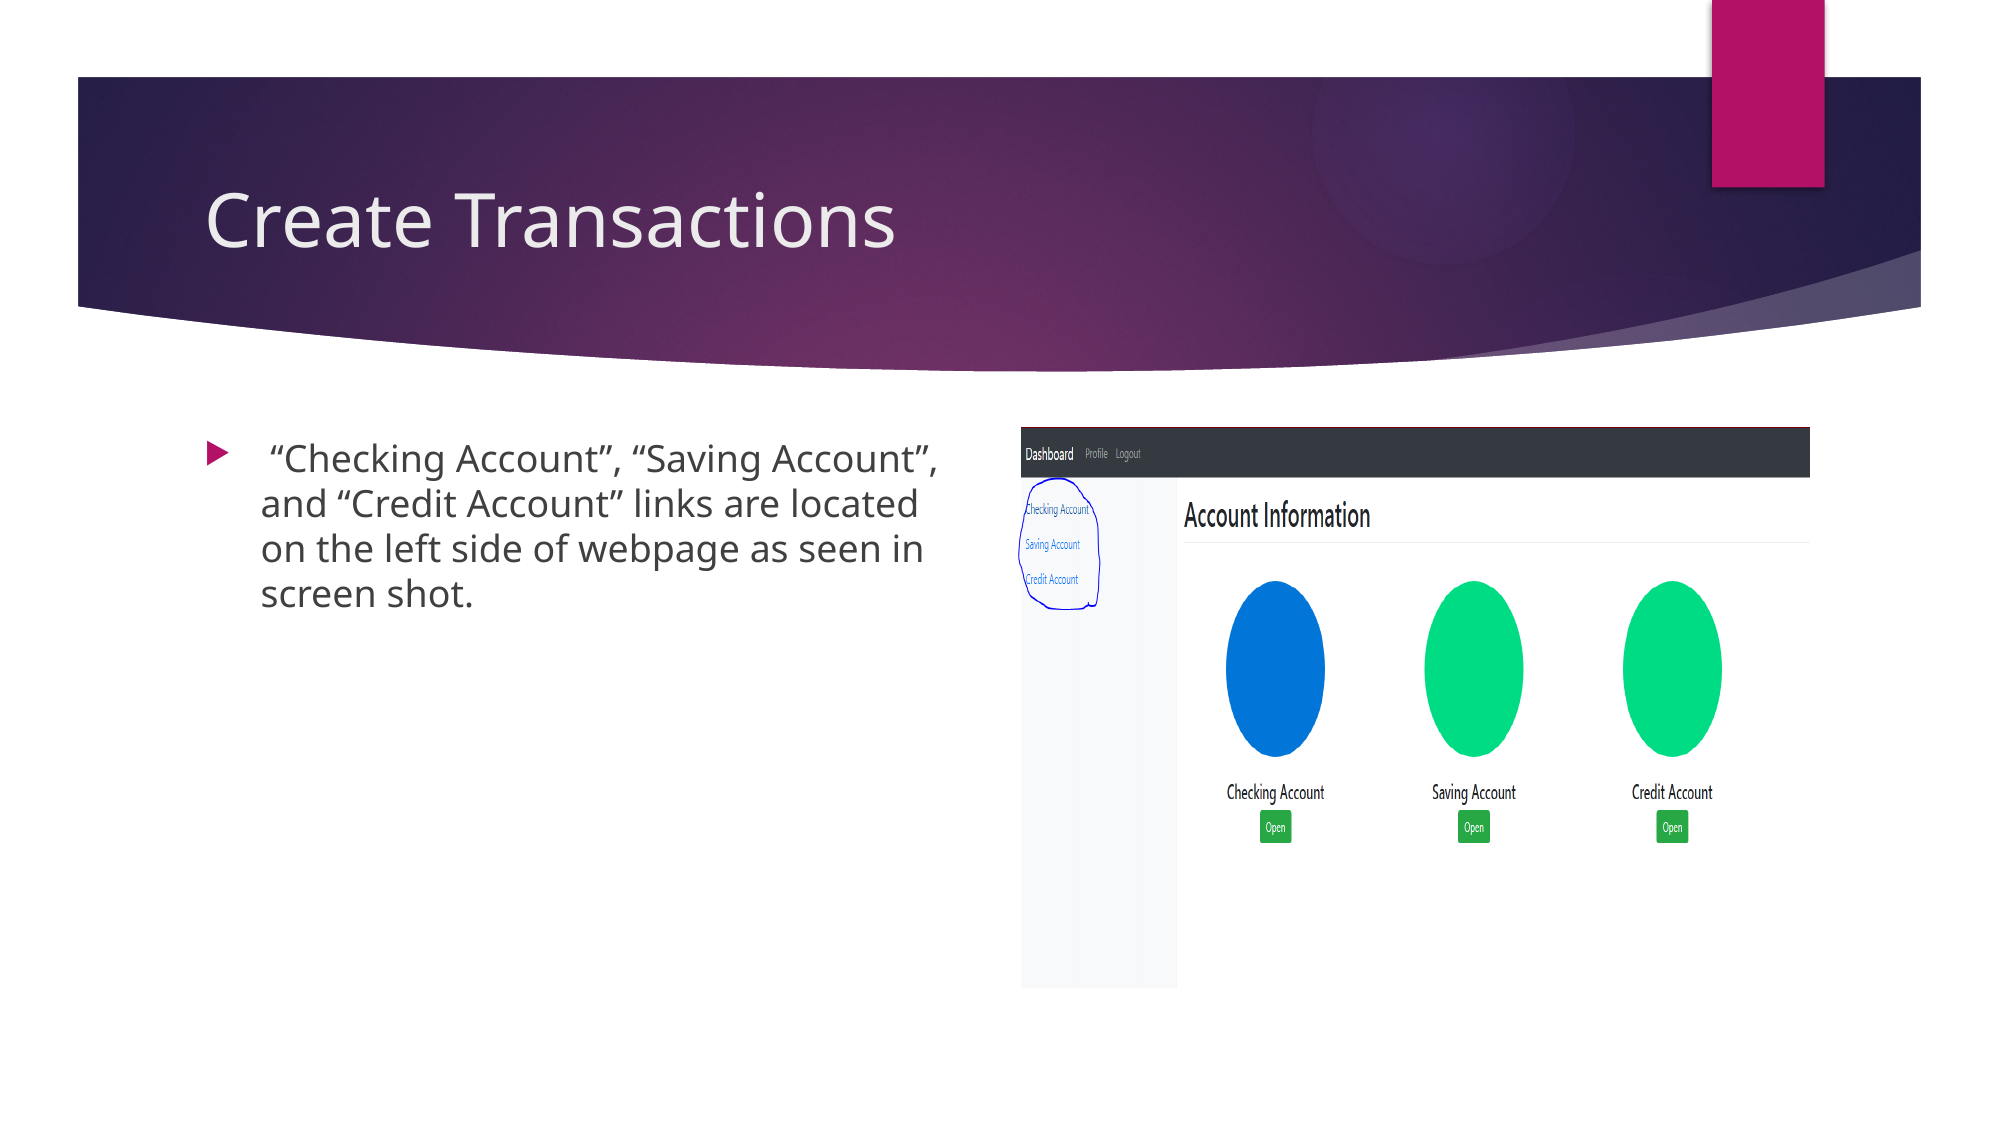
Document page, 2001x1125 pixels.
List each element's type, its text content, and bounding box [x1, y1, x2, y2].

list “Checking Account”, “Saving Account”, and “Credit Account” links are located on the left side of webpage as seen in screen shot. [189, 427, 981, 988]
title Create Transactions [189, 159, 1627, 276]
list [1018, 426, 1811, 988]
